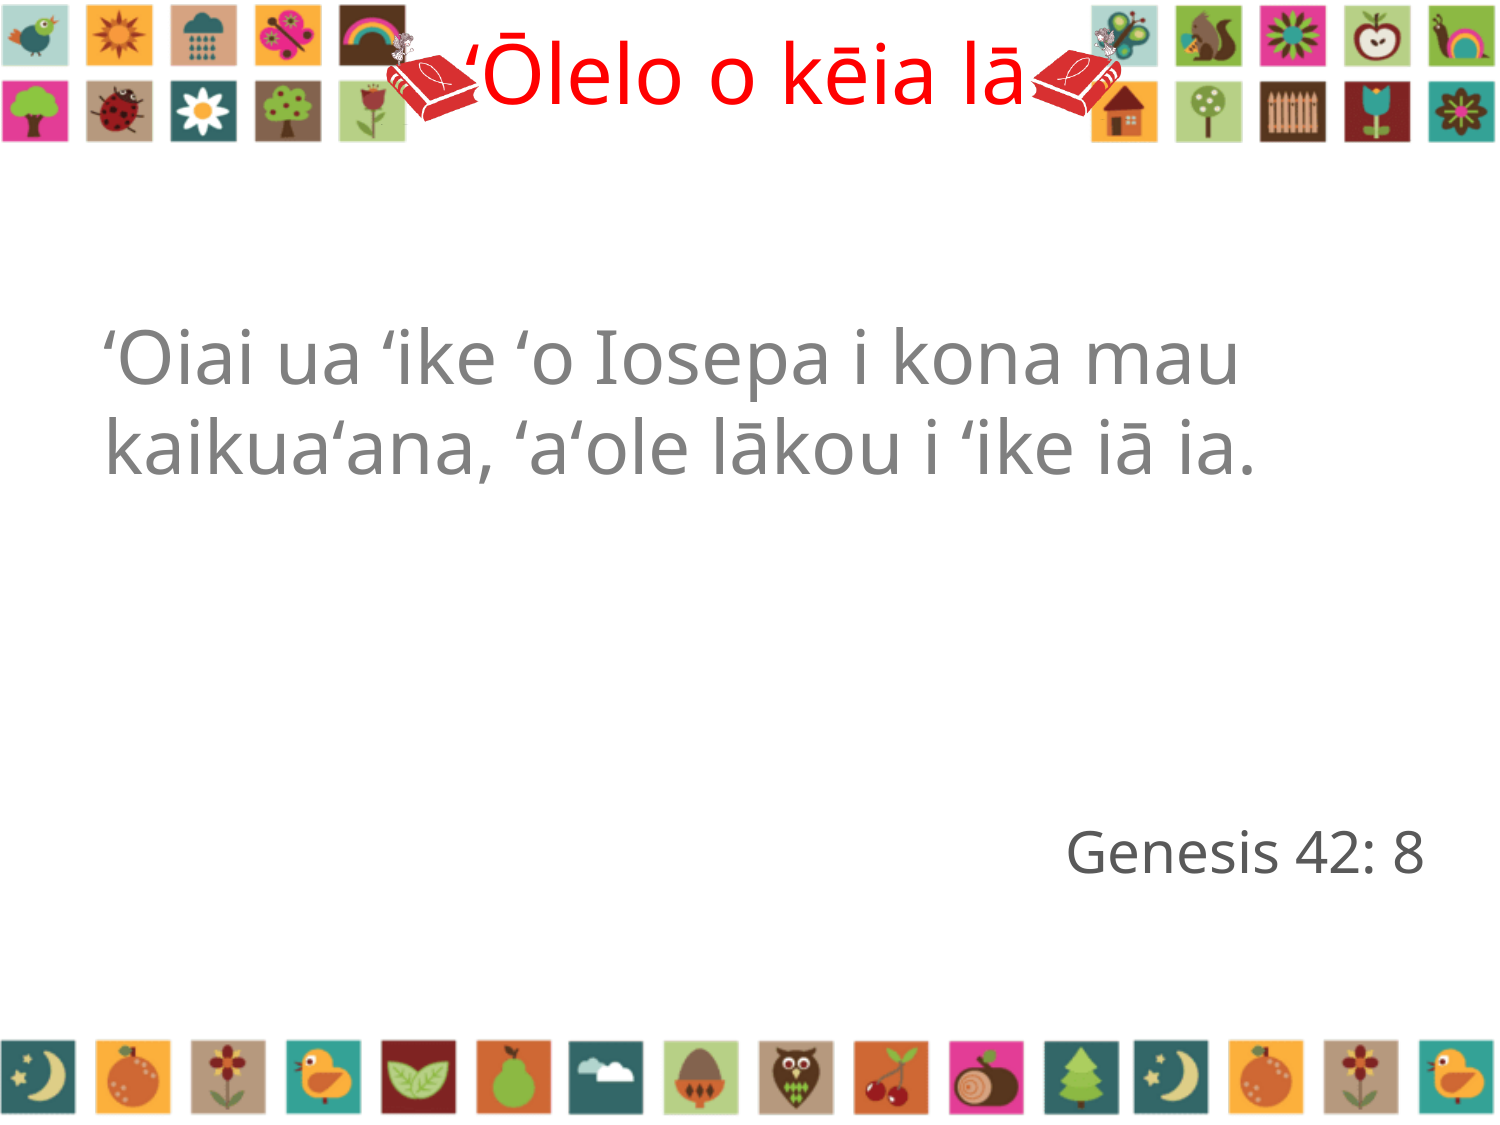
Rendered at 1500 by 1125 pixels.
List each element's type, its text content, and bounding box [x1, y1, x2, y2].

text_box Genesis 42: 8 [808, 807, 1441, 893]
text_box ʻOiai ua ʻike ʻo Iosepa i kona mau kaikuaʻana, ʻaʻole lākou i ʻike iā ia. [88, 302, 1436, 498]
text_box ʻŌlelo o kēia lā [425, 13, 1077, 129]
picture [999, 3, 1500, 150]
picture [0, 3, 511, 150]
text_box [0, 1028, 1500, 1118]
